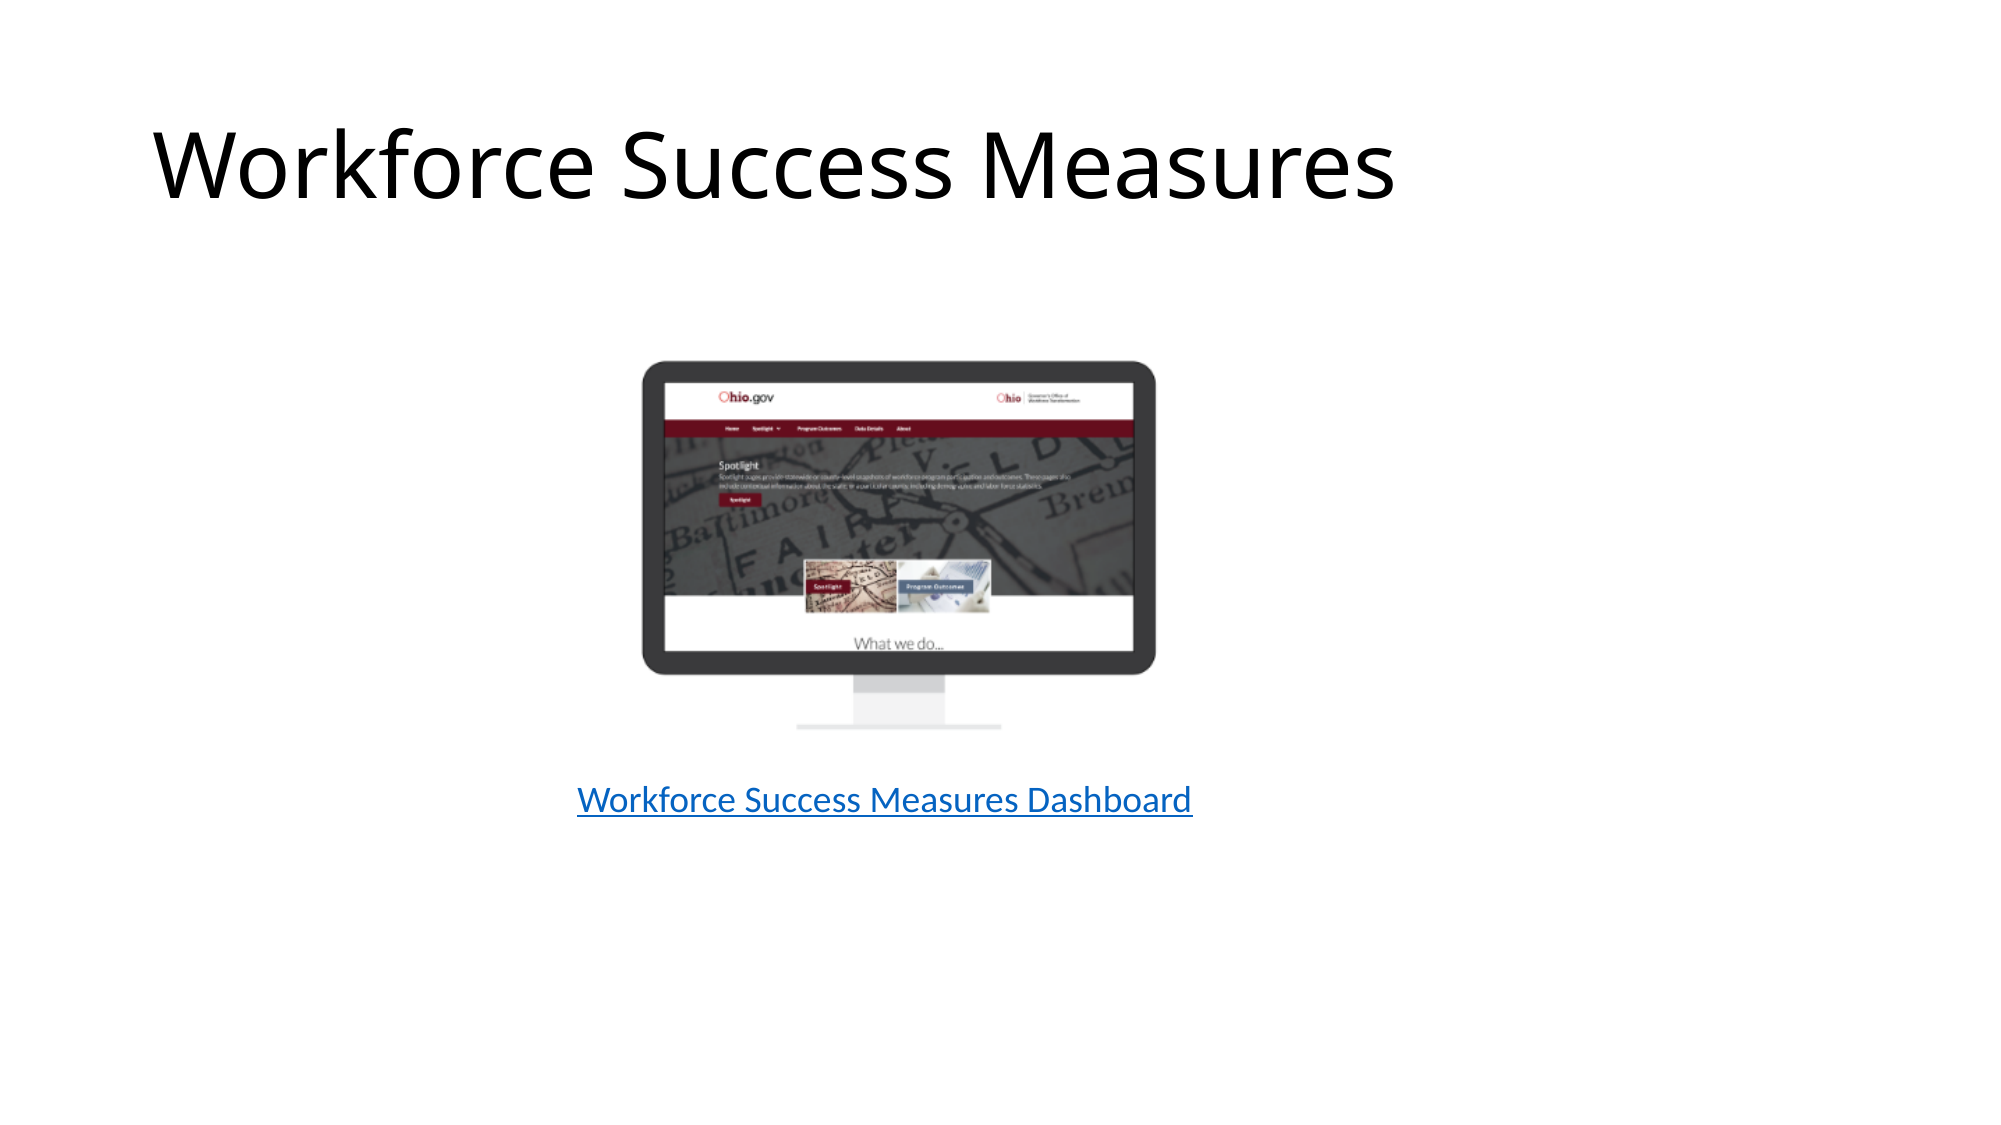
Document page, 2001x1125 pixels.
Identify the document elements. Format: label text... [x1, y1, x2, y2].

text_box Workforce Success Measures Dashboard [560, 767, 1211, 828]
title Workforce Success Measures [137, 59, 1863, 278]
picture [625, 340, 1182, 746]
